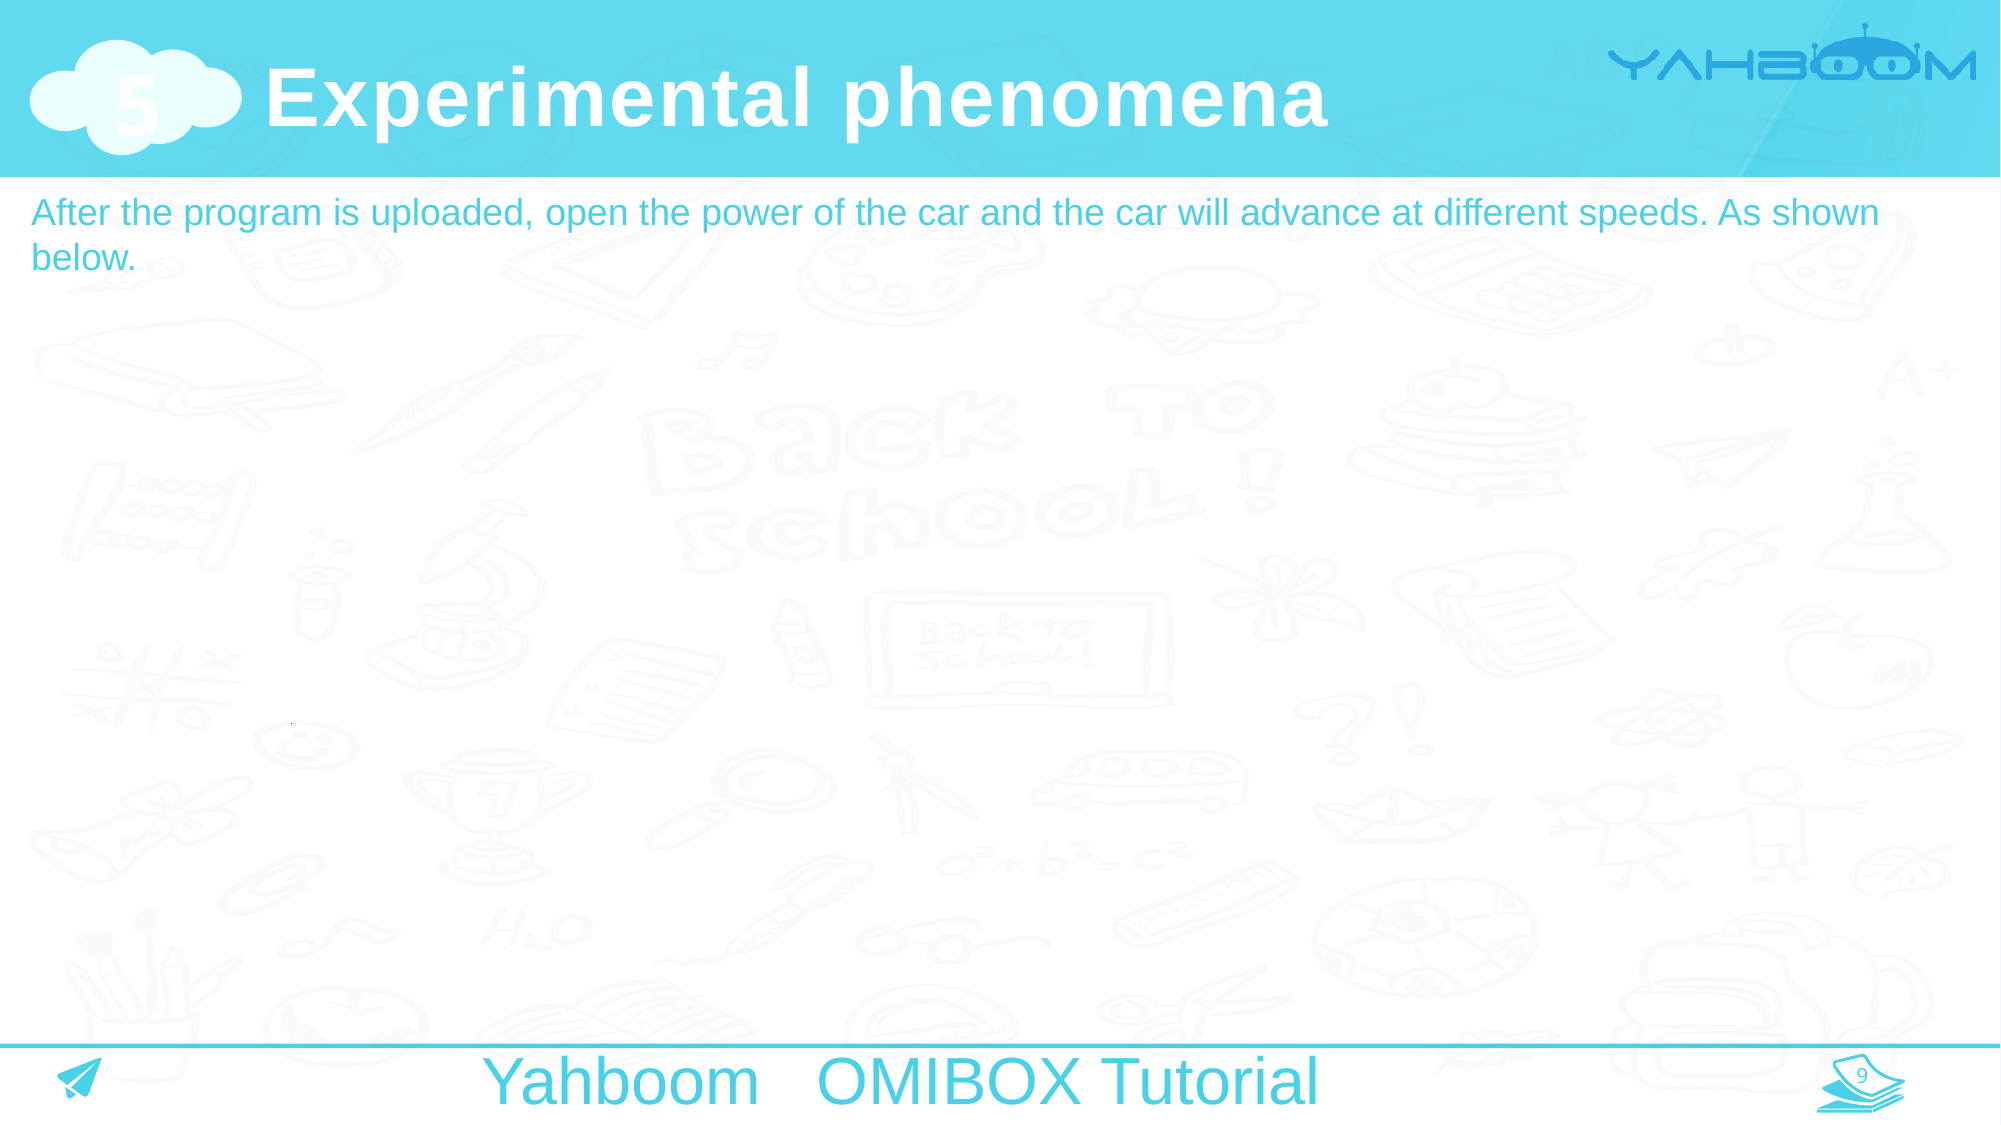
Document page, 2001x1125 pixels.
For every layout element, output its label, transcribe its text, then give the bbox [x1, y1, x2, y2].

text_box After the program is uploaded, open the power of the car and the car will advance at different speeds. As shown below. [16, 180, 1917, 286]
text_box Yahboom OMIBOX Tutorial [466, 1030, 1336, 1125]
text_box 5 [98, 44, 177, 160]
picture [0, 0, 2001, 1125]
text_box Experimental phenomena [249, 35, 1345, 150]
